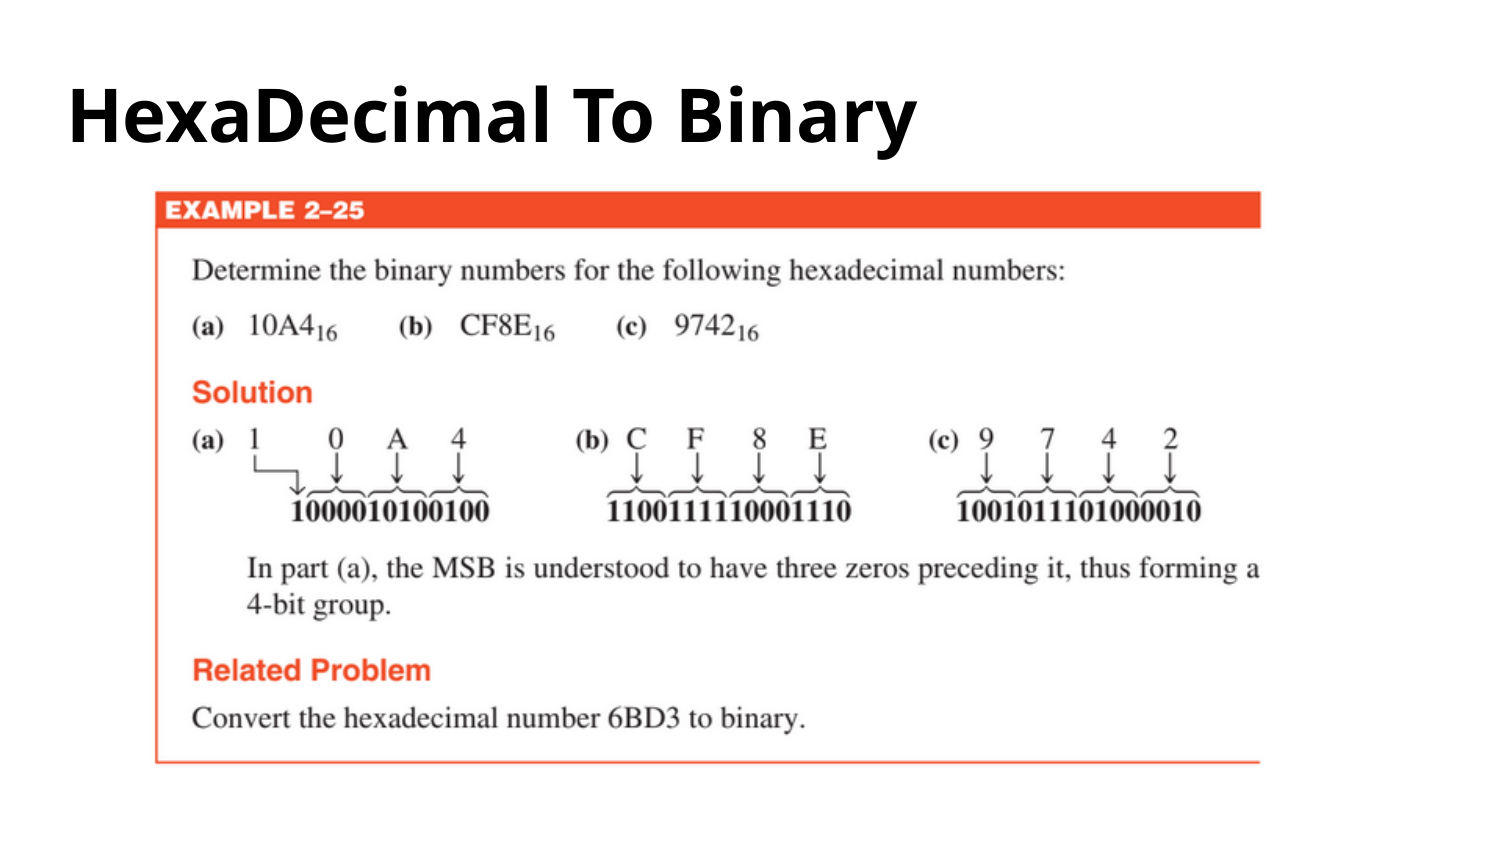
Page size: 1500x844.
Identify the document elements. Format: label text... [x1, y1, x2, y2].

title HexaDecimal To Binary [51, 48, 1449, 180]
picture [146, 179, 1354, 782]
